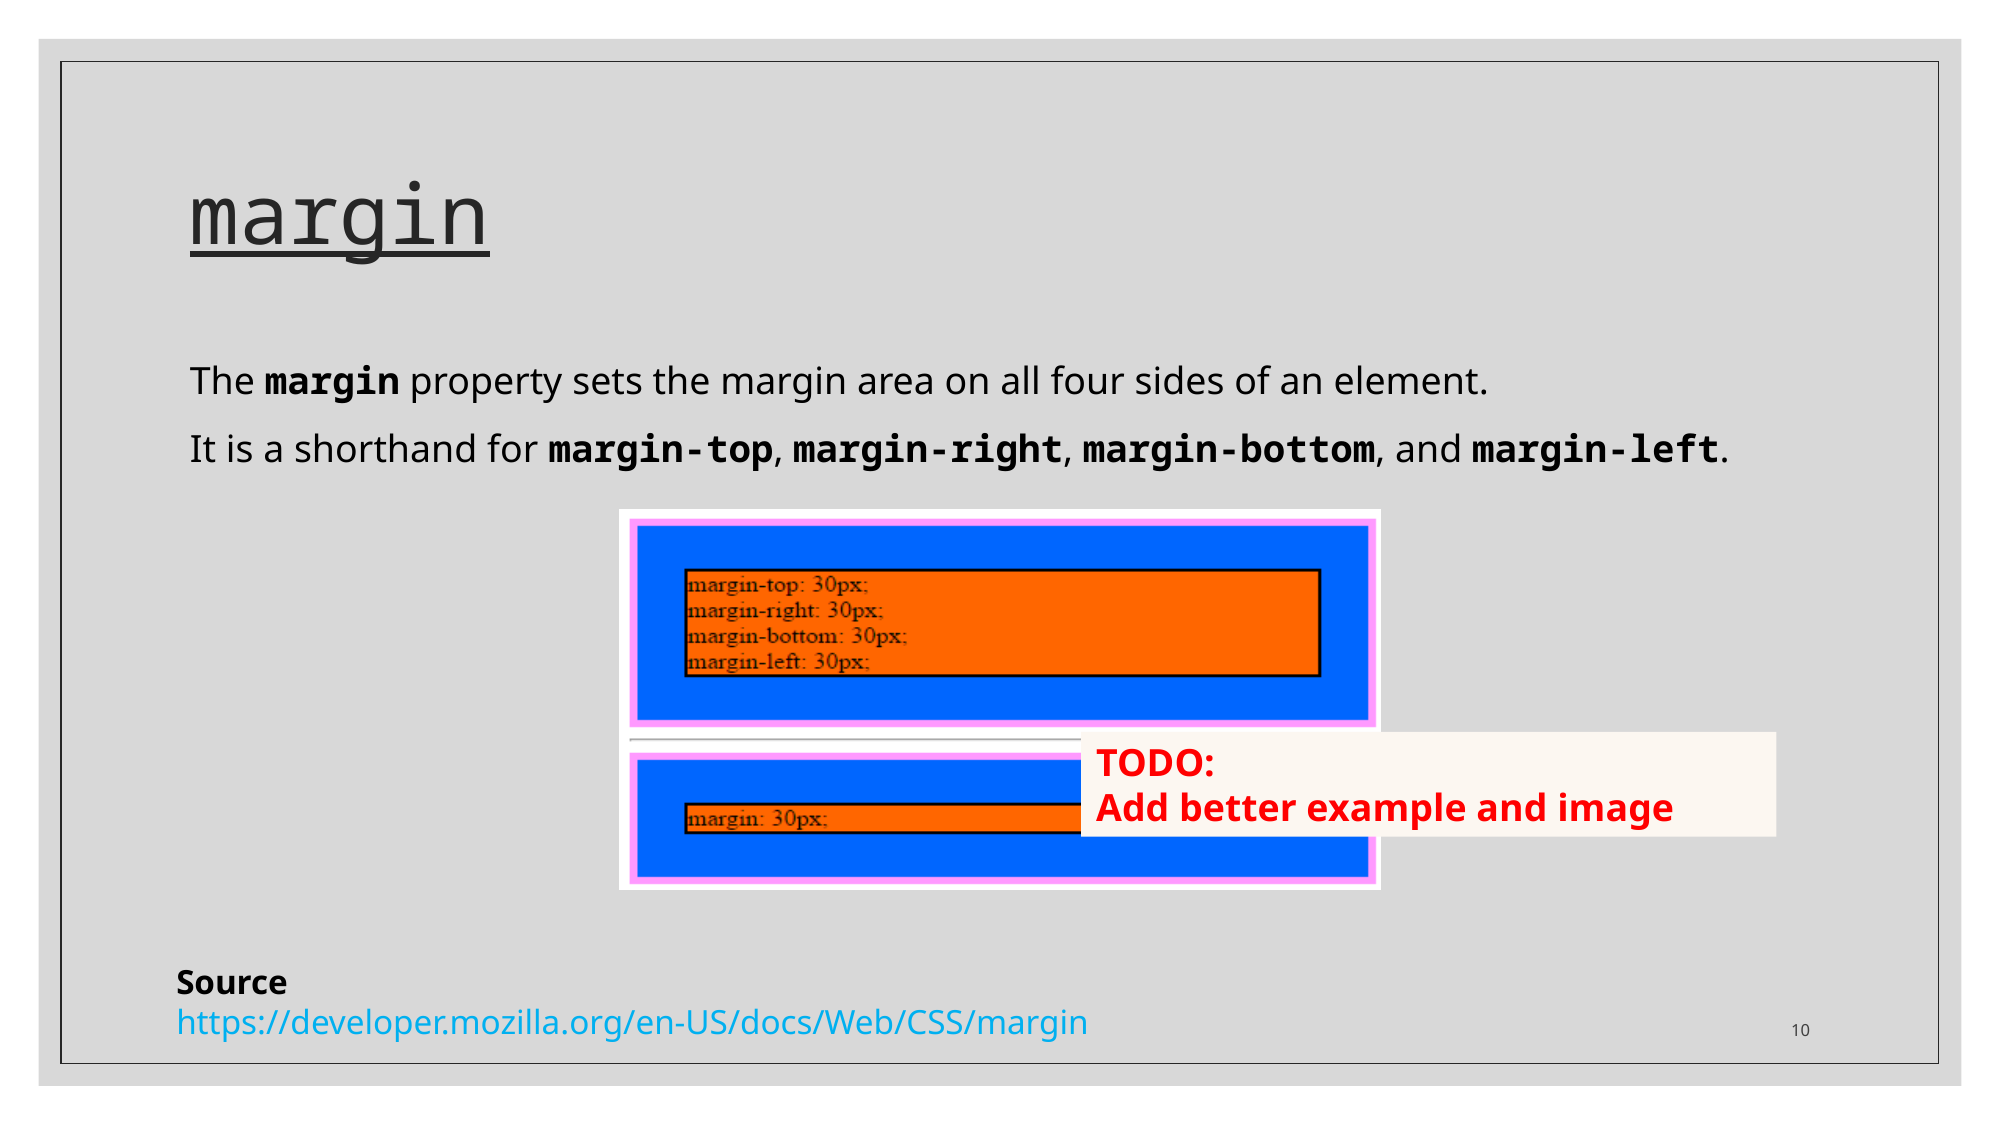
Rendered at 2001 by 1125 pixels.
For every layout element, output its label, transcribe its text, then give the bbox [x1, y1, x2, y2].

text_box TODO: Add better example and image [1385, 731, 1777, 837]
title margin [174, 105, 1825, 331]
text_box Source https://developer.mozilla.org/en-US/docs/Web/CSS/margin [161, 954, 1825, 1049]
picture [619, 509, 1381, 890]
list The margin property sets the margin area on all four sides of an element. It is a shorthand for margin-top, margin-right, margin-bottom, and margin-left. [174, 345, 1825, 954]
